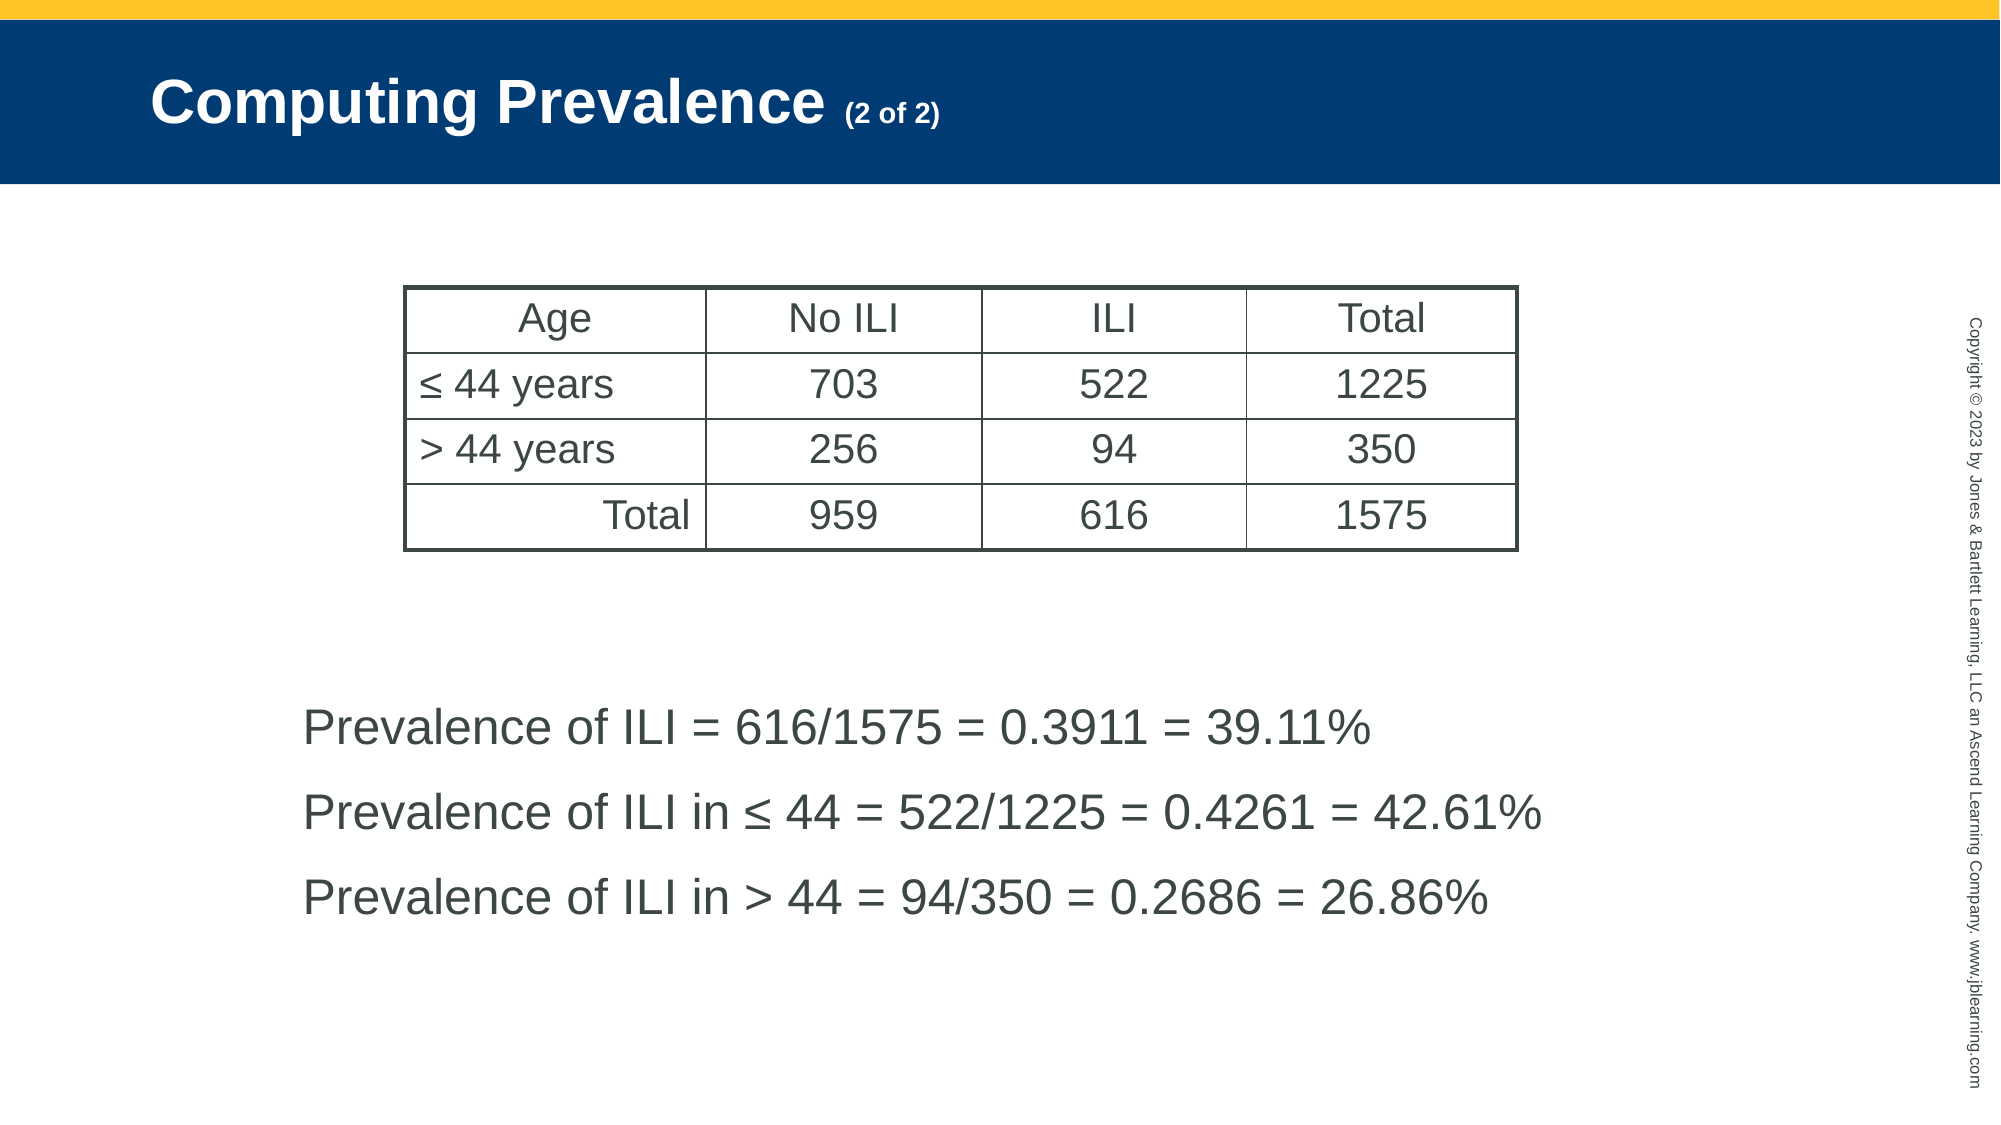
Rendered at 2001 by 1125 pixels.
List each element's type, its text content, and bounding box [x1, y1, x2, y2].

table_cell 1225 [1247, 354, 1515, 418]
table_header No ILI [707, 290, 981, 352]
table_cell 616 [983, 485, 1246, 548]
table_cell 94 [983, 420, 1246, 483]
table_header Total [1247, 290, 1515, 352]
table_cell Total [407, 485, 705, 548]
table_cell > 44 years [407, 420, 705, 483]
title Computing Prevalence (2 of 2) [0, 19, 2000, 185]
table_cell 1575 [1247, 485, 1515, 548]
table_cell ≤ 44 years [407, 354, 705, 418]
text_box Prevalence of ILI = 616/1575 = 0.3911 = 39.11% Prevalence of ILI in ≤ 44 = 522/1225 = 0.4261 = 42.61% Prevalence of ILI in > 44 = 94/350 = 0.2686 = 26.86% [288, 687, 1618, 933]
table_cell 522 [983, 354, 1246, 418]
table_cell 959 [707, 485, 981, 548]
table_header ILI [983, 290, 1246, 352]
table_cell 350 [1247, 420, 1515, 483]
table_header Age [407, 290, 705, 352]
table_cell 703 [707, 354, 981, 418]
table_cell 256 [707, 420, 981, 483]
